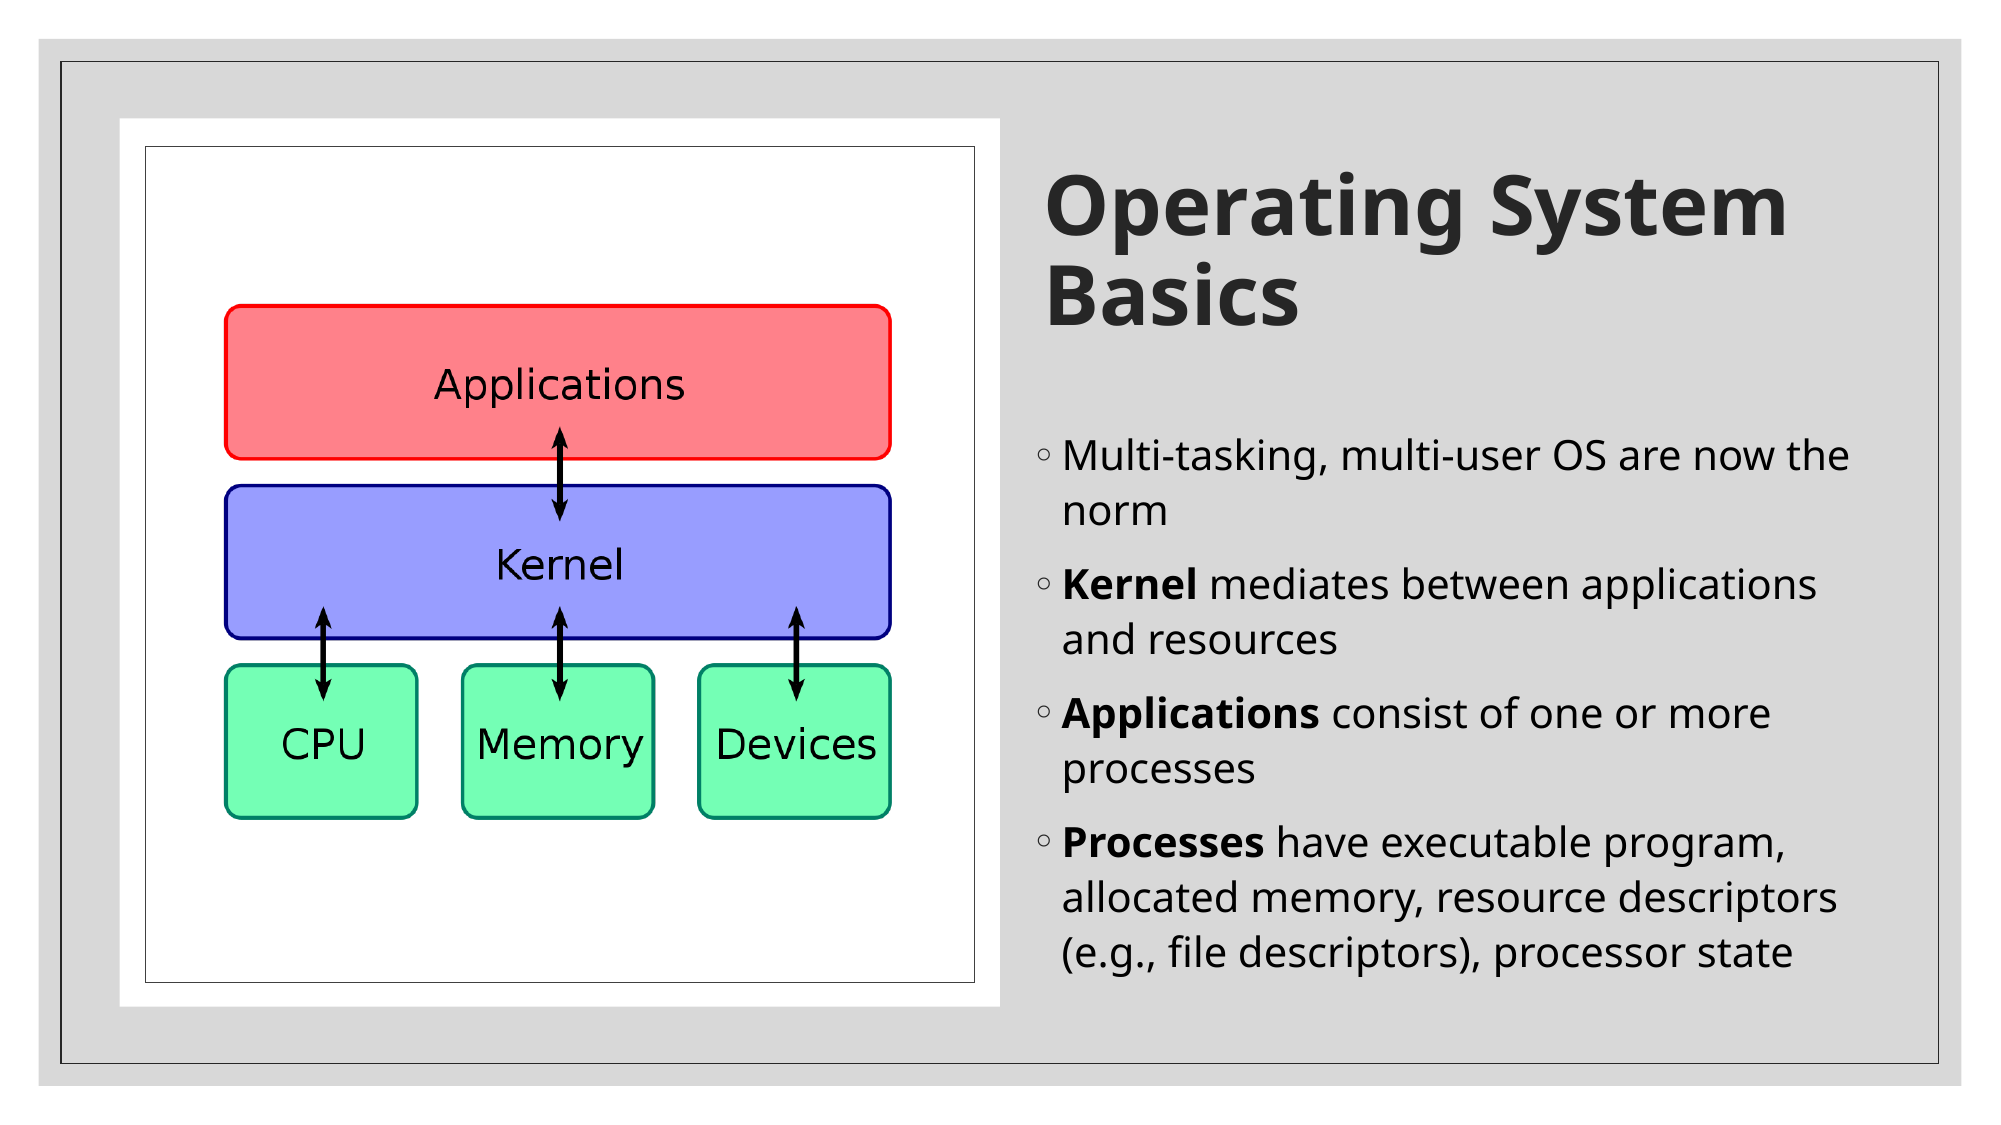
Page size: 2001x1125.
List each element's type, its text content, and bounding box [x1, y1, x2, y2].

title Operating System Basics [1028, 118, 1910, 389]
picture [197, 277, 922, 851]
text_box [145, 146, 975, 983]
text_box [119, 118, 1000, 1007]
list Multi-tasking, multi-user OS are now the norm Kernel mediates between applications and resources Applications consist of one or more processes Processes have executable program, allocated memory, resource descriptors (e.g., file descriptors), processor state [1016, 416, 1910, 990]
